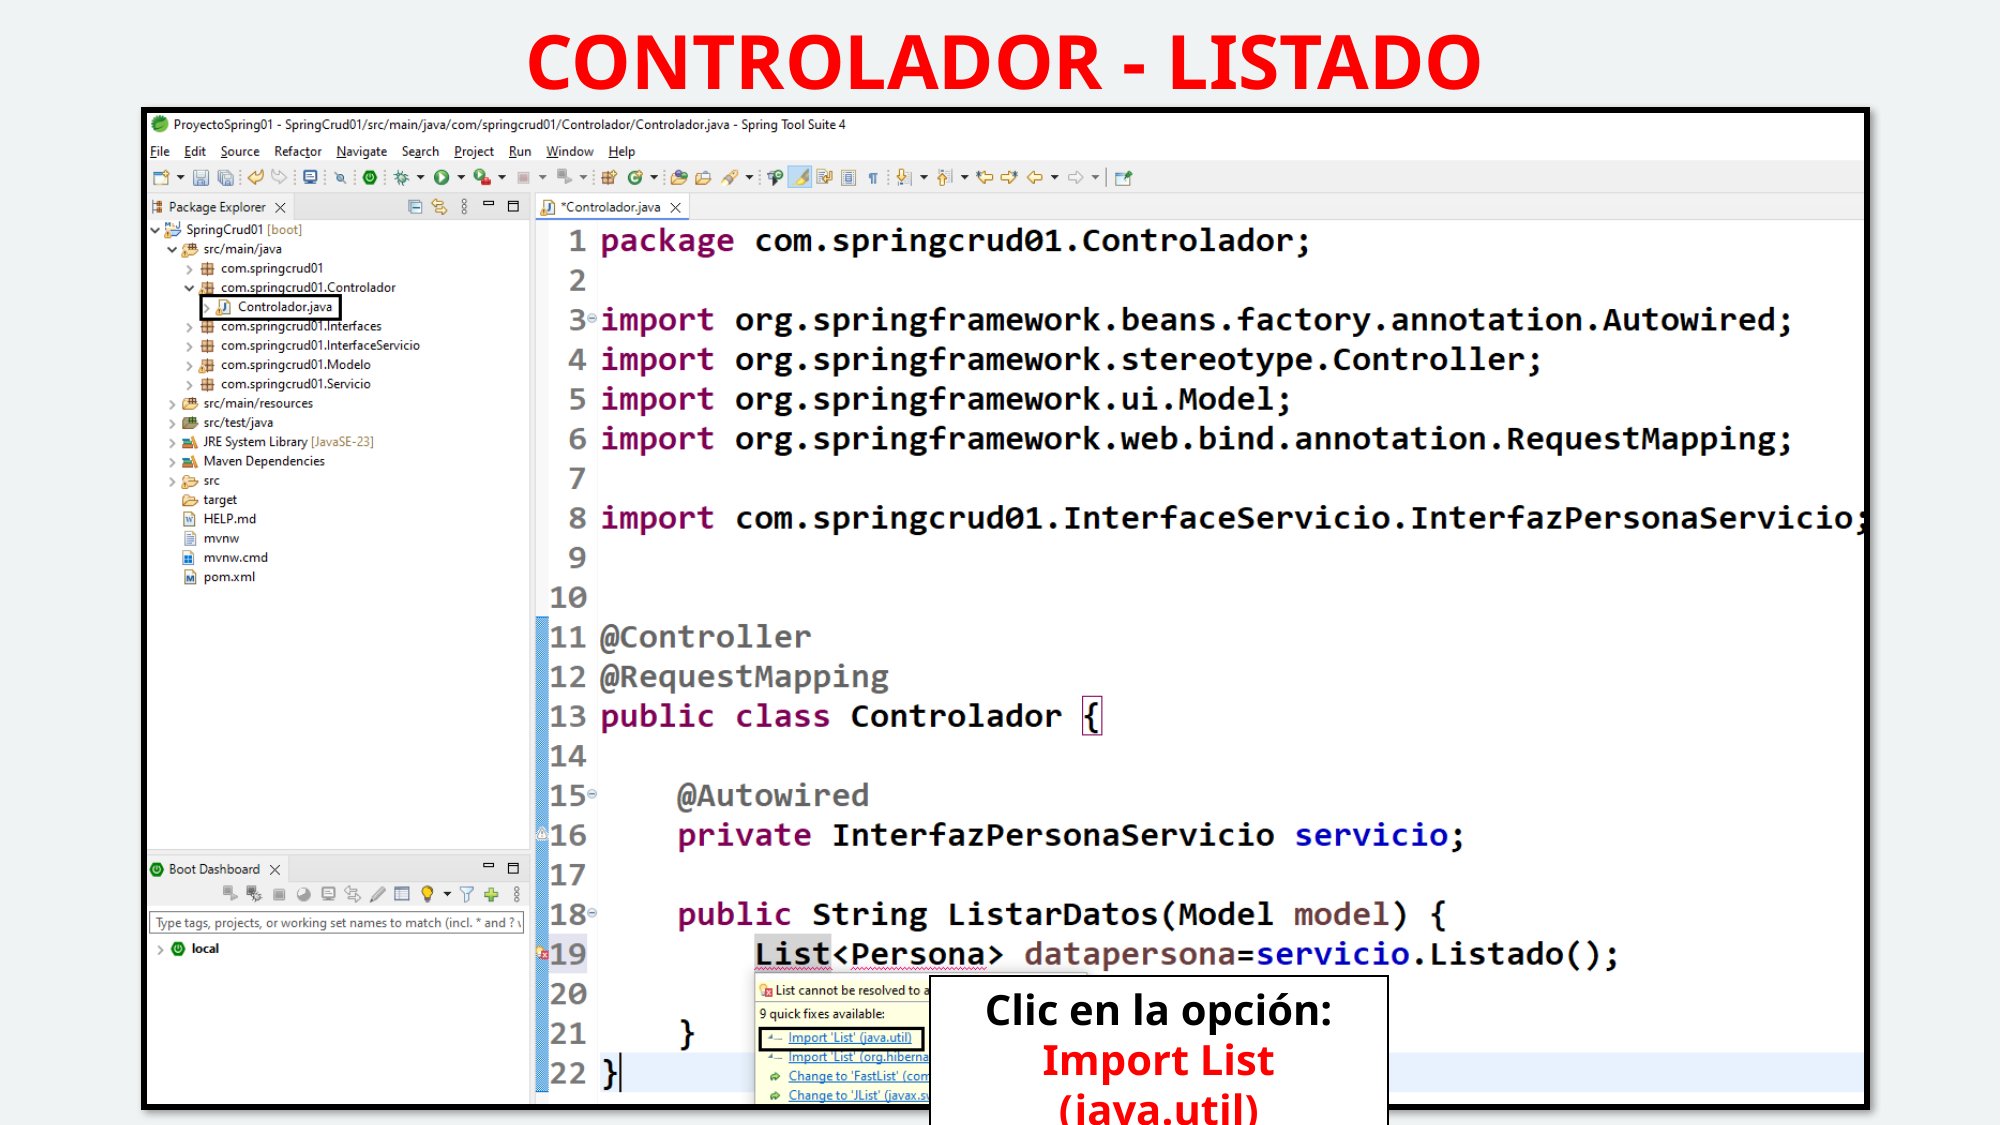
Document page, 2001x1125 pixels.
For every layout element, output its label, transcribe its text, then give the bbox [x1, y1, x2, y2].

text_box CONTROLADOR - LISTADO [23, 7, 1987, 112]
text_box Clic en la opción: Import List (java.util) [929, 1104, 1389, 1125]
picture [147, 113, 1864, 1104]
